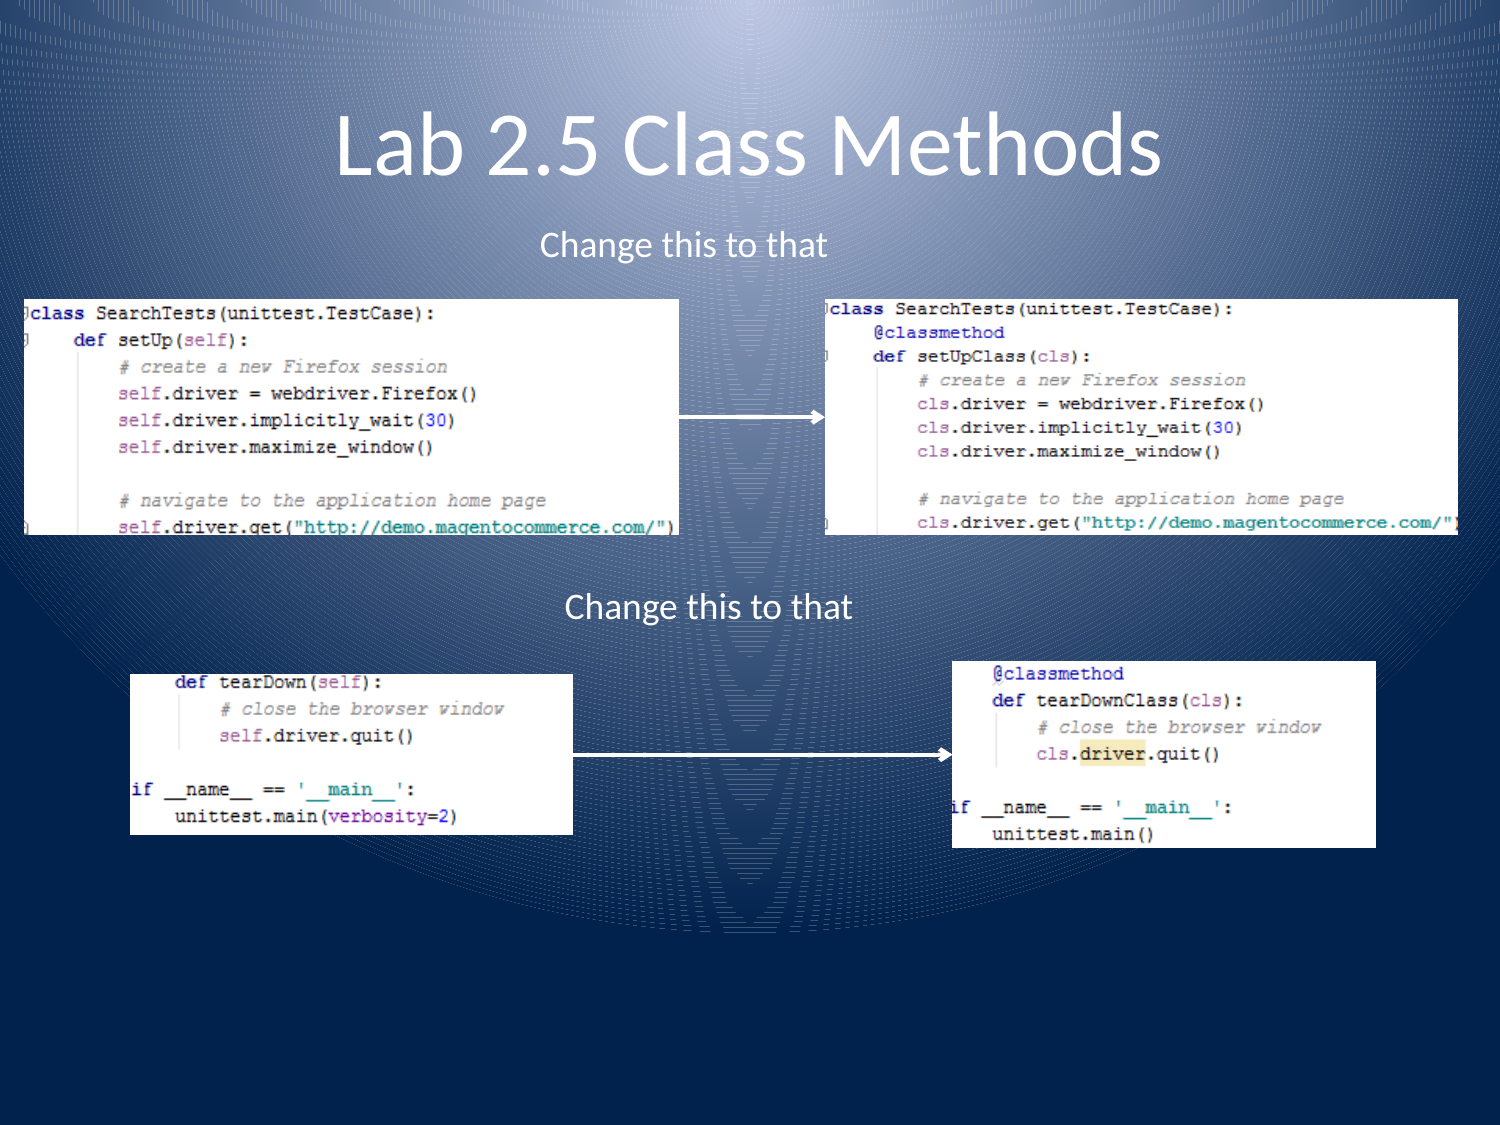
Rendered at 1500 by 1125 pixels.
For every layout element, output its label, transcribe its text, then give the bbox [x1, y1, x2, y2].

picture [824, 299, 1458, 535]
picture [952, 661, 1377, 848]
text_box Change this to that [549, 574, 963, 635]
picture [24, 299, 679, 535]
text_box Change this to that [524, 212, 938, 273]
title Lab 2.5 Class Methods [75, 45, 1425, 233]
picture [130, 674, 573, 835]
